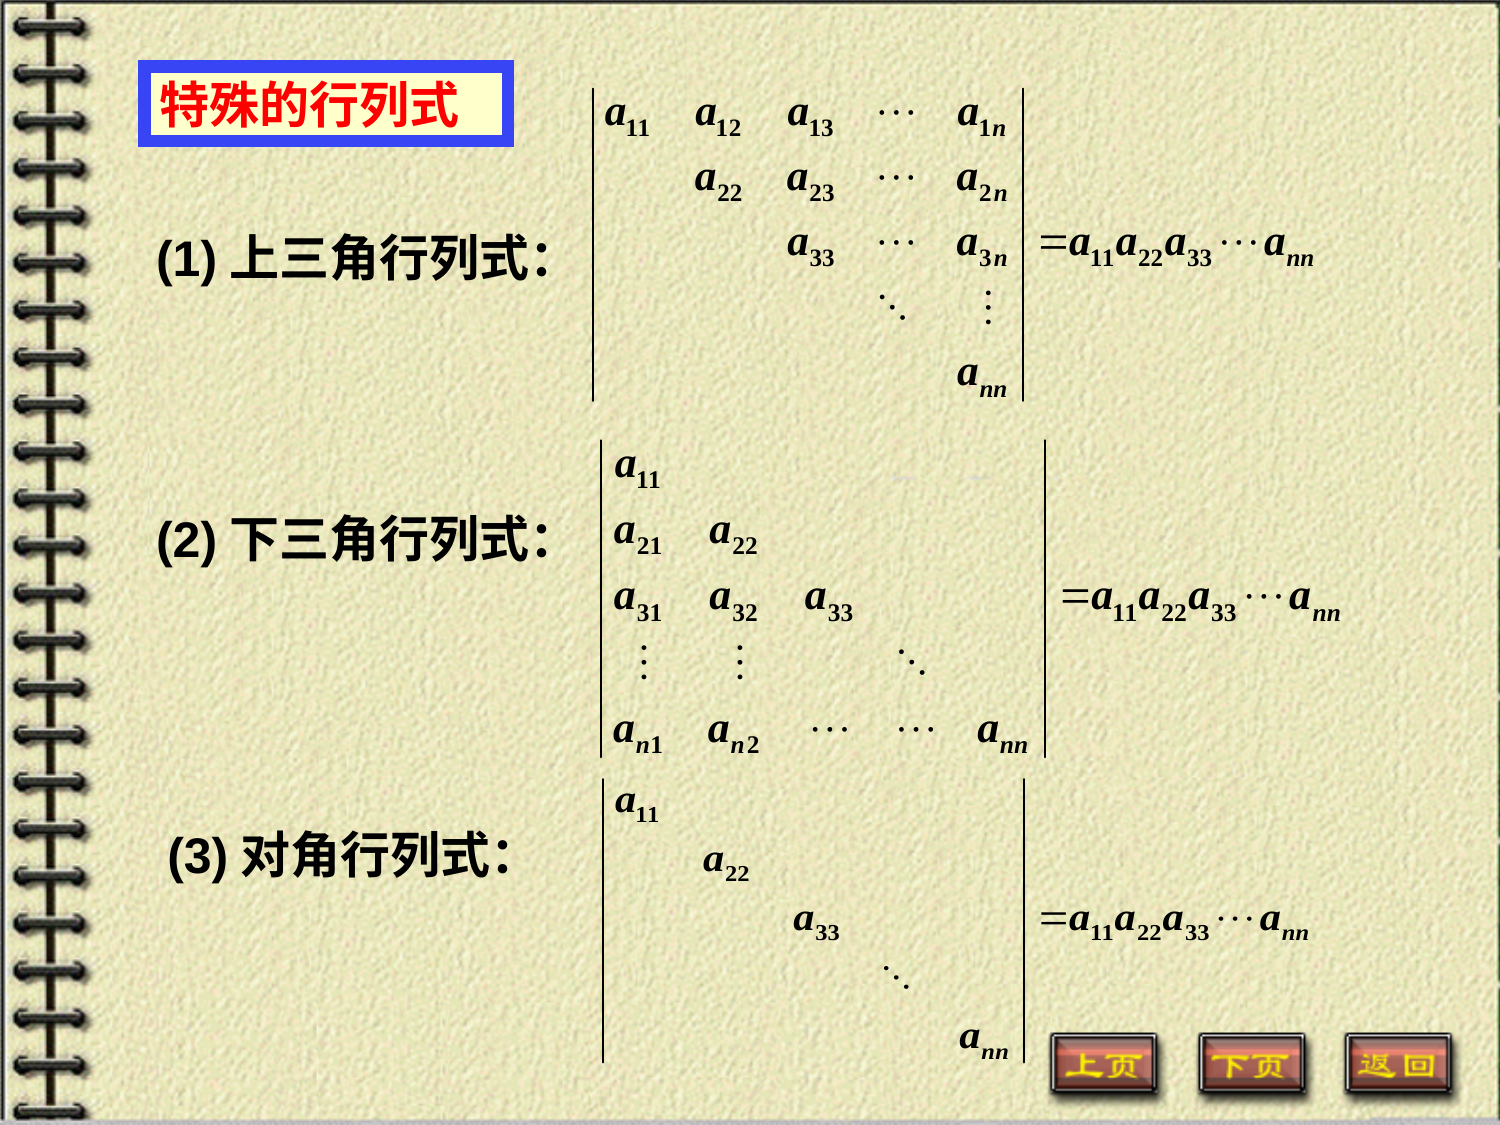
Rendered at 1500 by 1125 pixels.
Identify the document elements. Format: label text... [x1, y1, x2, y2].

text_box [584, 77, 1323, 412]
text_box 特殊的行列式 [144, 66, 508, 142]
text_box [595, 777, 1317, 1073]
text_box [592, 429, 1350, 768]
text_box (1)上三角行列式： [141, 218, 579, 294]
picture [0, 1, 1500, 1125]
text_box (2)下三角行列式： [141, 500, 587, 575]
text_box (3)对角行列式： [152, 816, 556, 892]
